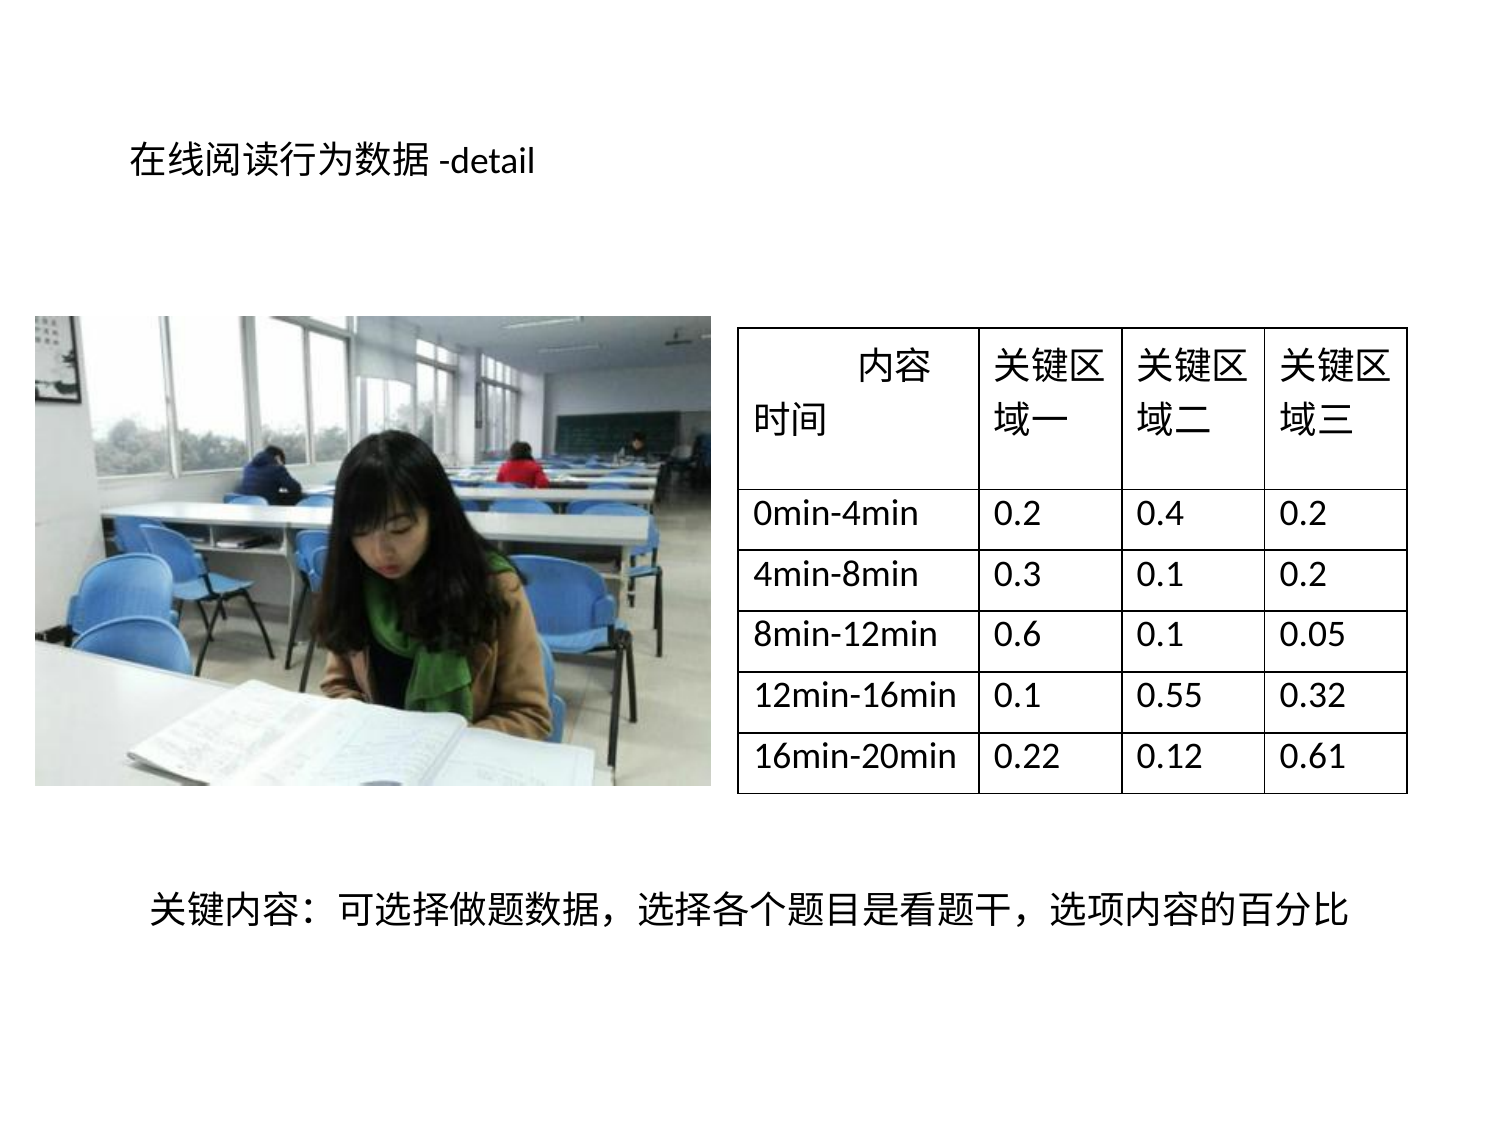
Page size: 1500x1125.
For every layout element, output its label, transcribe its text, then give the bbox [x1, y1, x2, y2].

table_cell 16min-20min [739, 734, 978, 793]
table_cell 0.2 [1265, 551, 1406, 610]
table_cell 0.55 [1123, 673, 1264, 732]
table_cell 0.2 [980, 490, 1121, 549]
table_header 关键区域三 [1265, 329, 1406, 489]
table_cell 4min-8min [739, 551, 978, 610]
table_header 关键区域二 [1123, 329, 1264, 489]
picture [34, 316, 711, 786]
table_cell 12min-16min [739, 673, 978, 732]
text_box 关键内容：可选择做题数据，选择各个题目是看题干，选项内容的百分比 [134, 878, 1365, 939]
table_header 关键区域一 [980, 329, 1121, 489]
table_header 内容 时间 [739, 329, 978, 489]
table_cell 0.6 [980, 612, 1121, 671]
table_cell 0.22 [980, 734, 1121, 793]
table_cell 0.4 [1123, 490, 1264, 549]
table_cell 0.32 [1265, 673, 1406, 732]
table_cell 0.12 [1123, 734, 1264, 793]
table_cell 0.61 [1265, 734, 1406, 793]
table_cell 0.1 [1123, 612, 1264, 671]
table_cell 0.3 [980, 551, 1121, 610]
table_cell 0.1 [980, 673, 1121, 732]
table_cell 0.2 [1265, 490, 1406, 549]
table_cell 0.05 [1265, 612, 1406, 671]
table_cell 0min-4min [739, 490, 978, 549]
table_cell 8min-12min [739, 612, 978, 671]
text_box 在线阅读行为数据-detail [115, 128, 551, 189]
table_cell 0.1 [1123, 551, 1264, 610]
